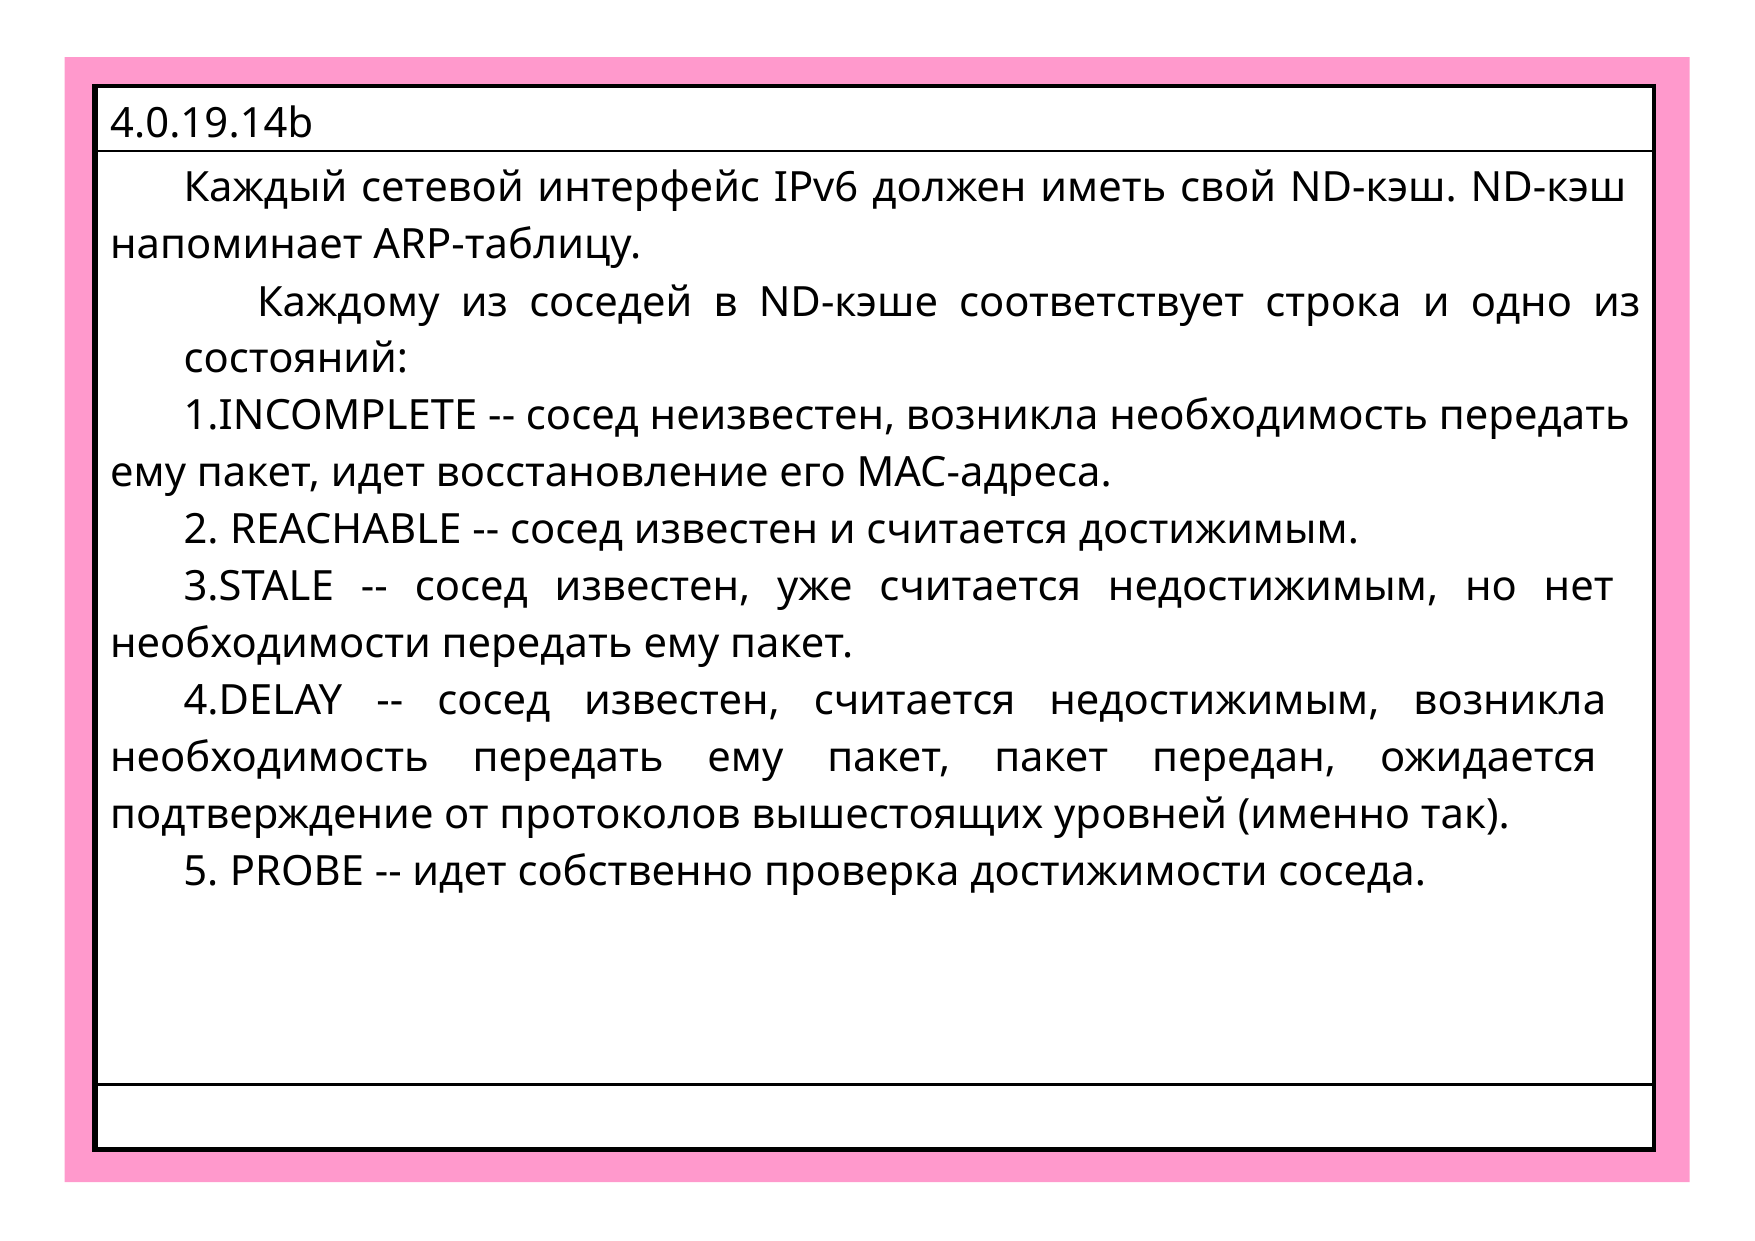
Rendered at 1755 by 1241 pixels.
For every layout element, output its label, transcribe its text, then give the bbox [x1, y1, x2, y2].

table_cell [98, 1086, 1652, 1147]
table_cell Каждый сетевой интерфейс IPv6 должен иметь свой ND-кэш. ND-кэш напоминает ARP-таблицу. Каждому из соседей в ND-кэше соответствует строка и одно из состояний: INCOMPLETE -- сосед неизвестен, возникла необходимость передать ему пакет, идет восстановление его MAC-адреса. REACHABLE -- сосед известен и считается достижимым. STALE -- сосед известен, уже считается недостижимым, но нет необходимости передать ему пакет. DELAY -- сосед известен, считается недостижимым, возникла необходимость передать ему пакет, пакет передан, ожидается подтверждение от протоколов вышестоящих уровней (именно так). PROBE -- идет собственно проверка достижимости соседа. [98, 152, 1652, 1083]
table_header 4.0.19.14b [98, 88, 1652, 150]
